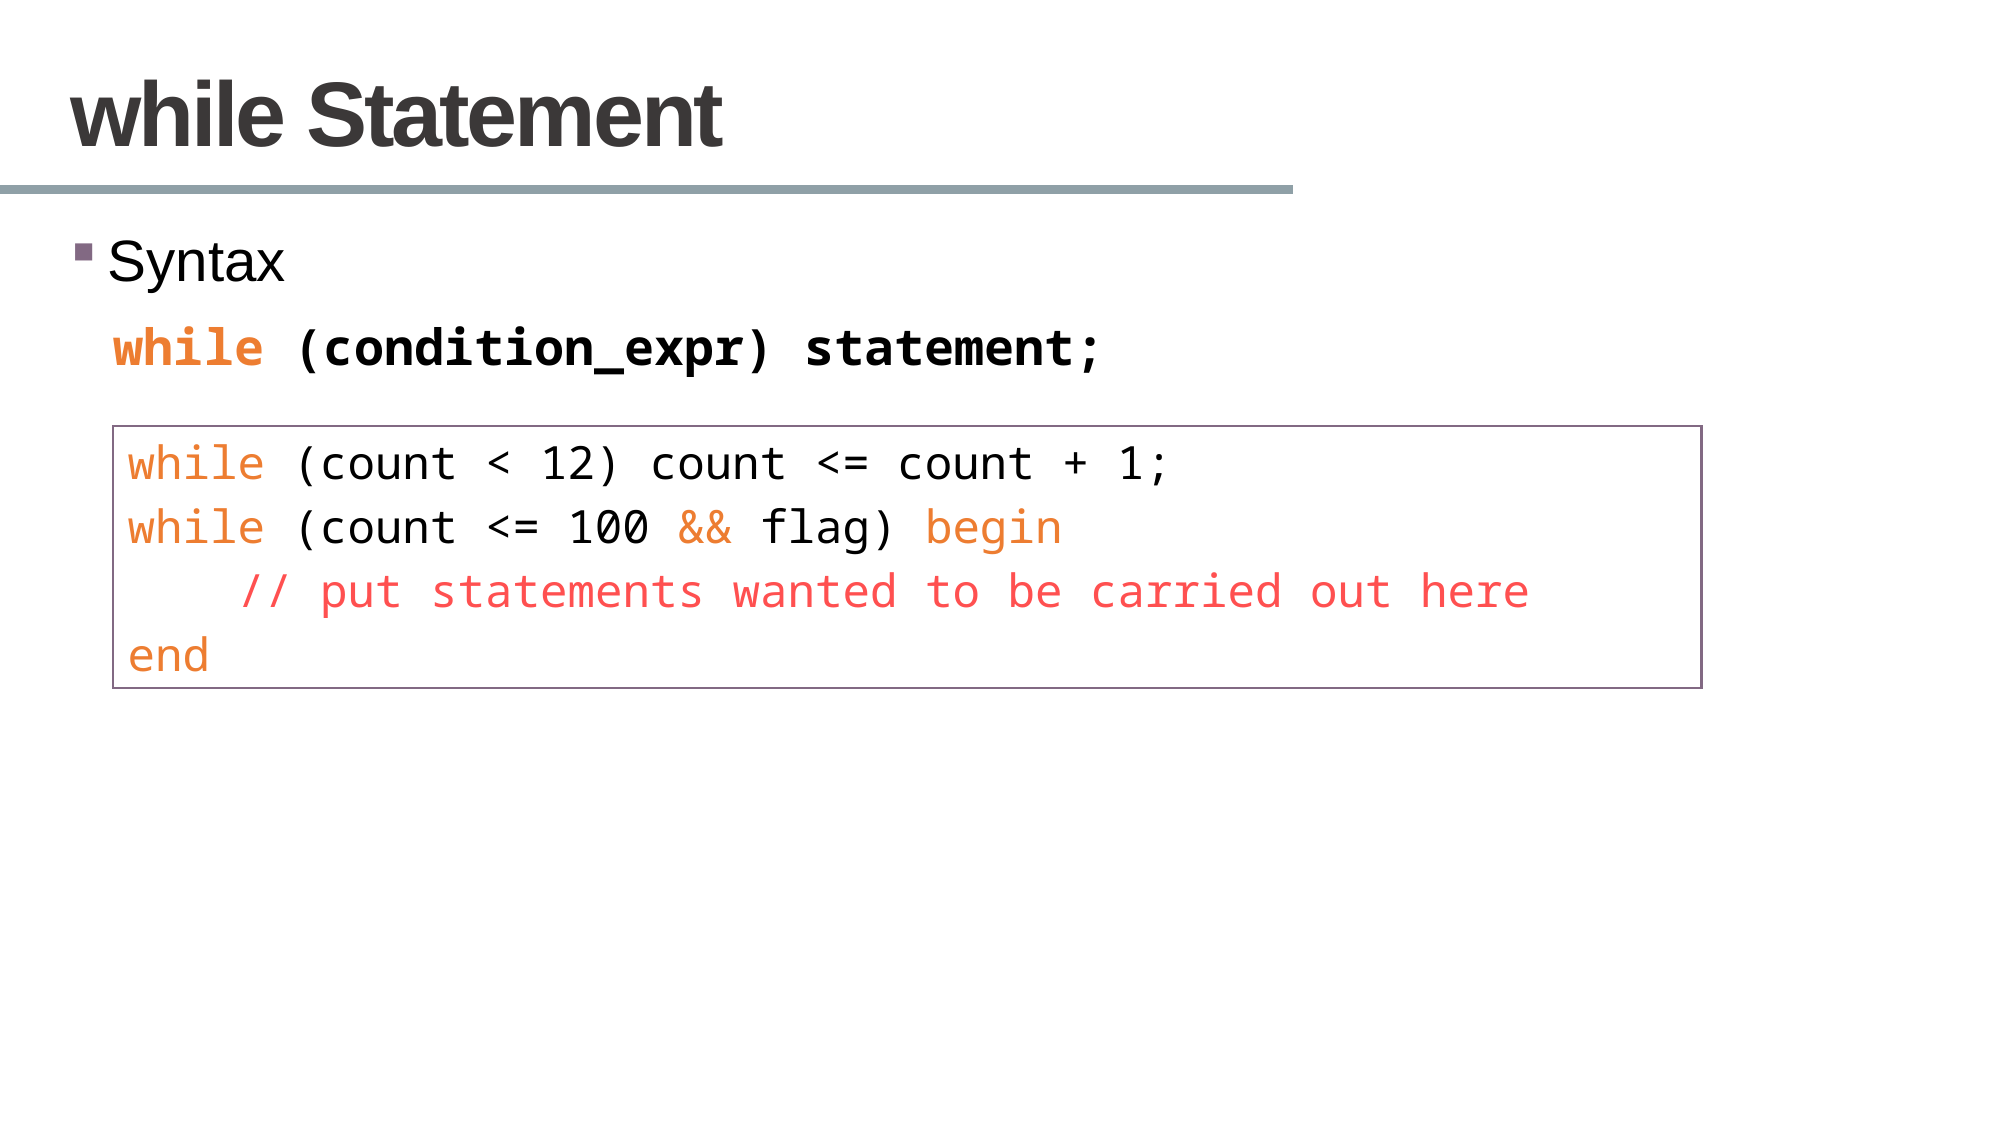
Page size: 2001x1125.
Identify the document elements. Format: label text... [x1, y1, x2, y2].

title while Statement [55, 53, 1271, 180]
text_box while (count < 12) count <= count + 1; while (count <= 100 && flag) begin // put statements wanted to be carried out here end [112, 426, 1702, 689]
list Syntax while (condition_expr) statement; [55, 223, 1863, 400]
